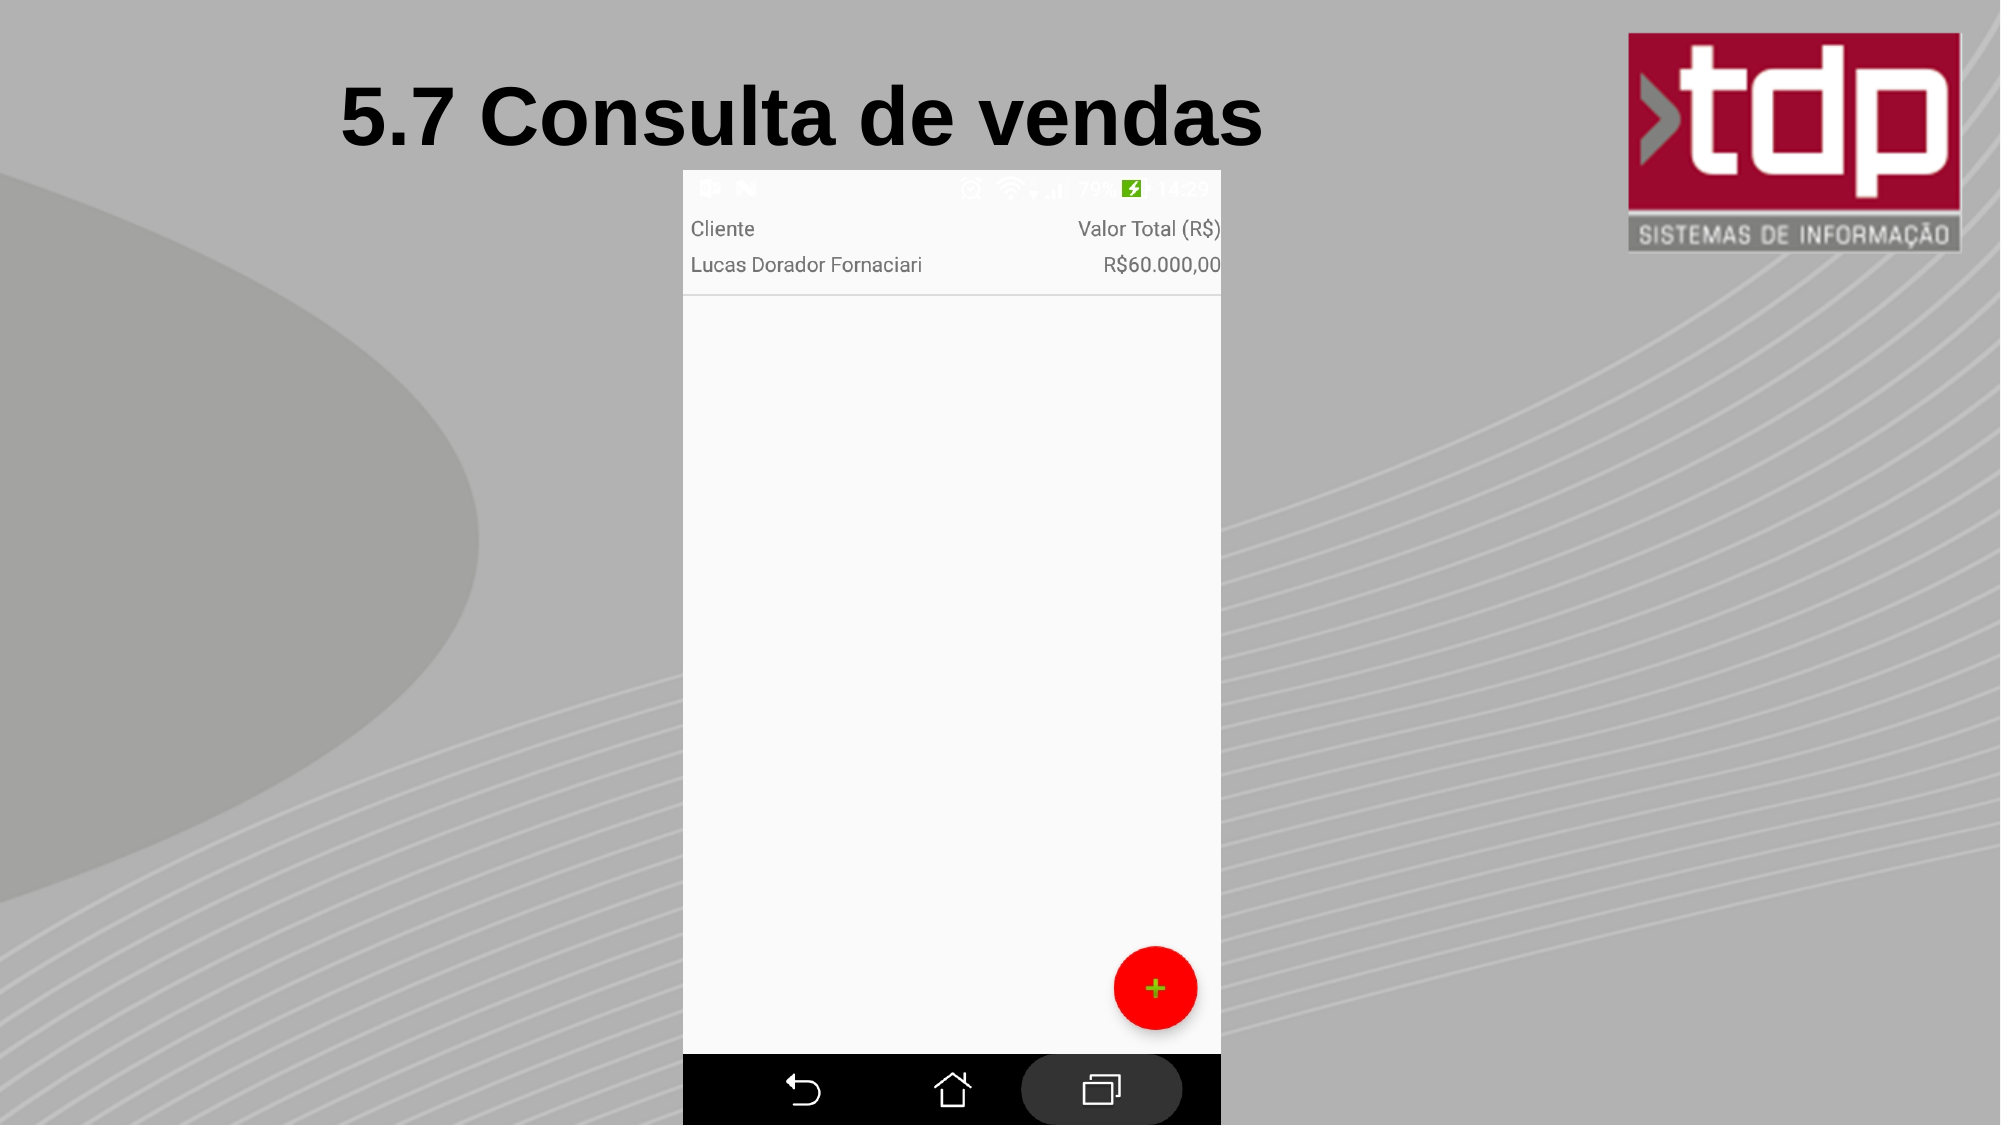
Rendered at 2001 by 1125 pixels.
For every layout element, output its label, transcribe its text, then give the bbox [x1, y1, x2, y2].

text_box 5.7 Consulta de vendas [57, 54, 1550, 170]
picture [0, 0, 2001, 1125]
